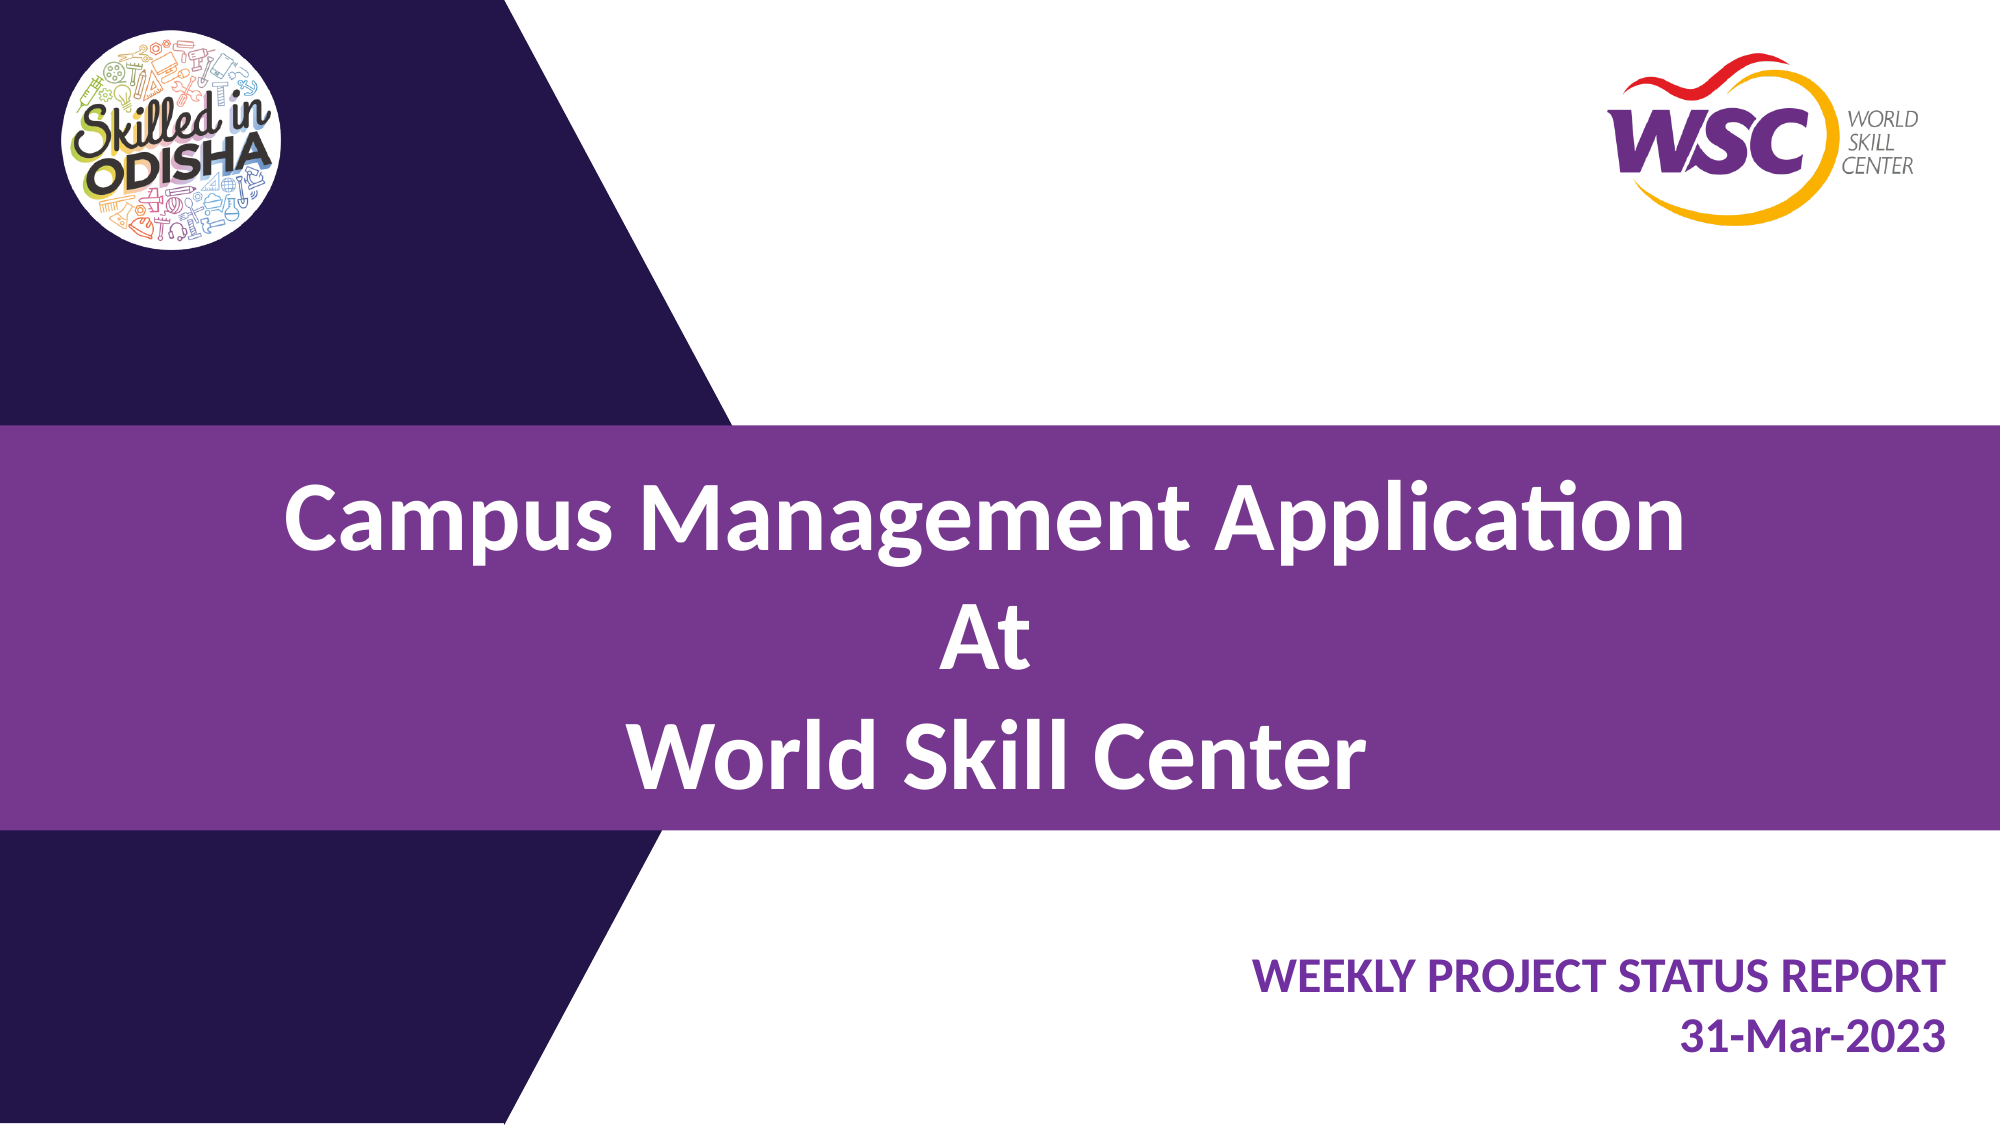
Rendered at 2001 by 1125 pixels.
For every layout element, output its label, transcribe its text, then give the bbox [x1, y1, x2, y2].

picture [61, 30, 281, 250]
picture [1606, 53, 1918, 226]
text_box Campus Management Application At World Skill Center [146, 442, 1849, 818]
text_box WEEKLY PROJECT STATUS REPORT 31-Mar-2023 [664, 934, 1962, 1070]
text_box [0, 0, 732, 424]
text_box [0, 832, 662, 1125]
text_box [0, 424, 2000, 832]
